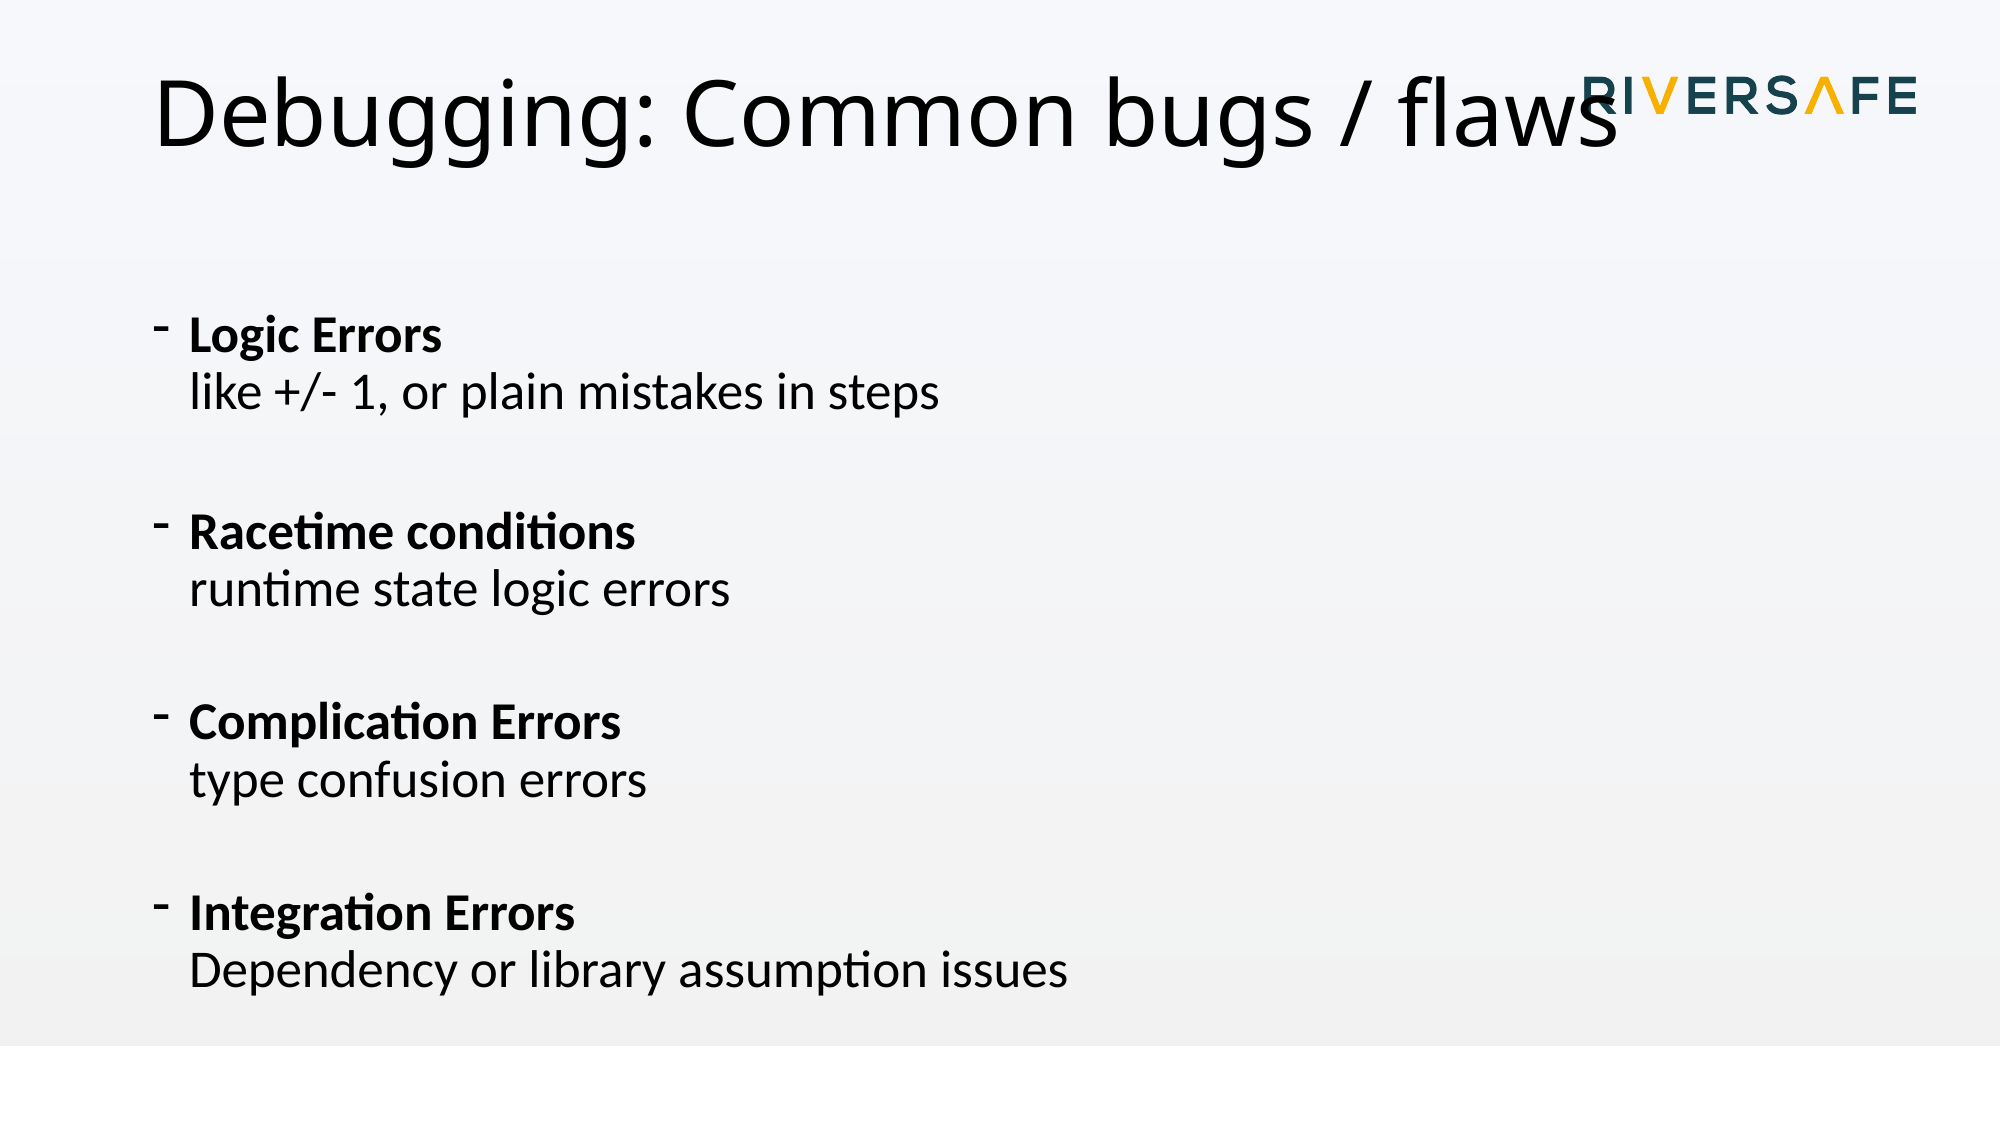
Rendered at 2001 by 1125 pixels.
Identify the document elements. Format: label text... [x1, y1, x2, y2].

picture [1863, 75, 1916, 115]
title Debugging: Common bugs / flaws [137, 59, 1863, 278]
text_box Logic Errors like +/- 1, or plain mistakes in steps Racetime conditions runtime state logic errors Complication Errors type confusion errors Integration Errors Dependency or library assumption issues [137, 299, 1664, 1014]
